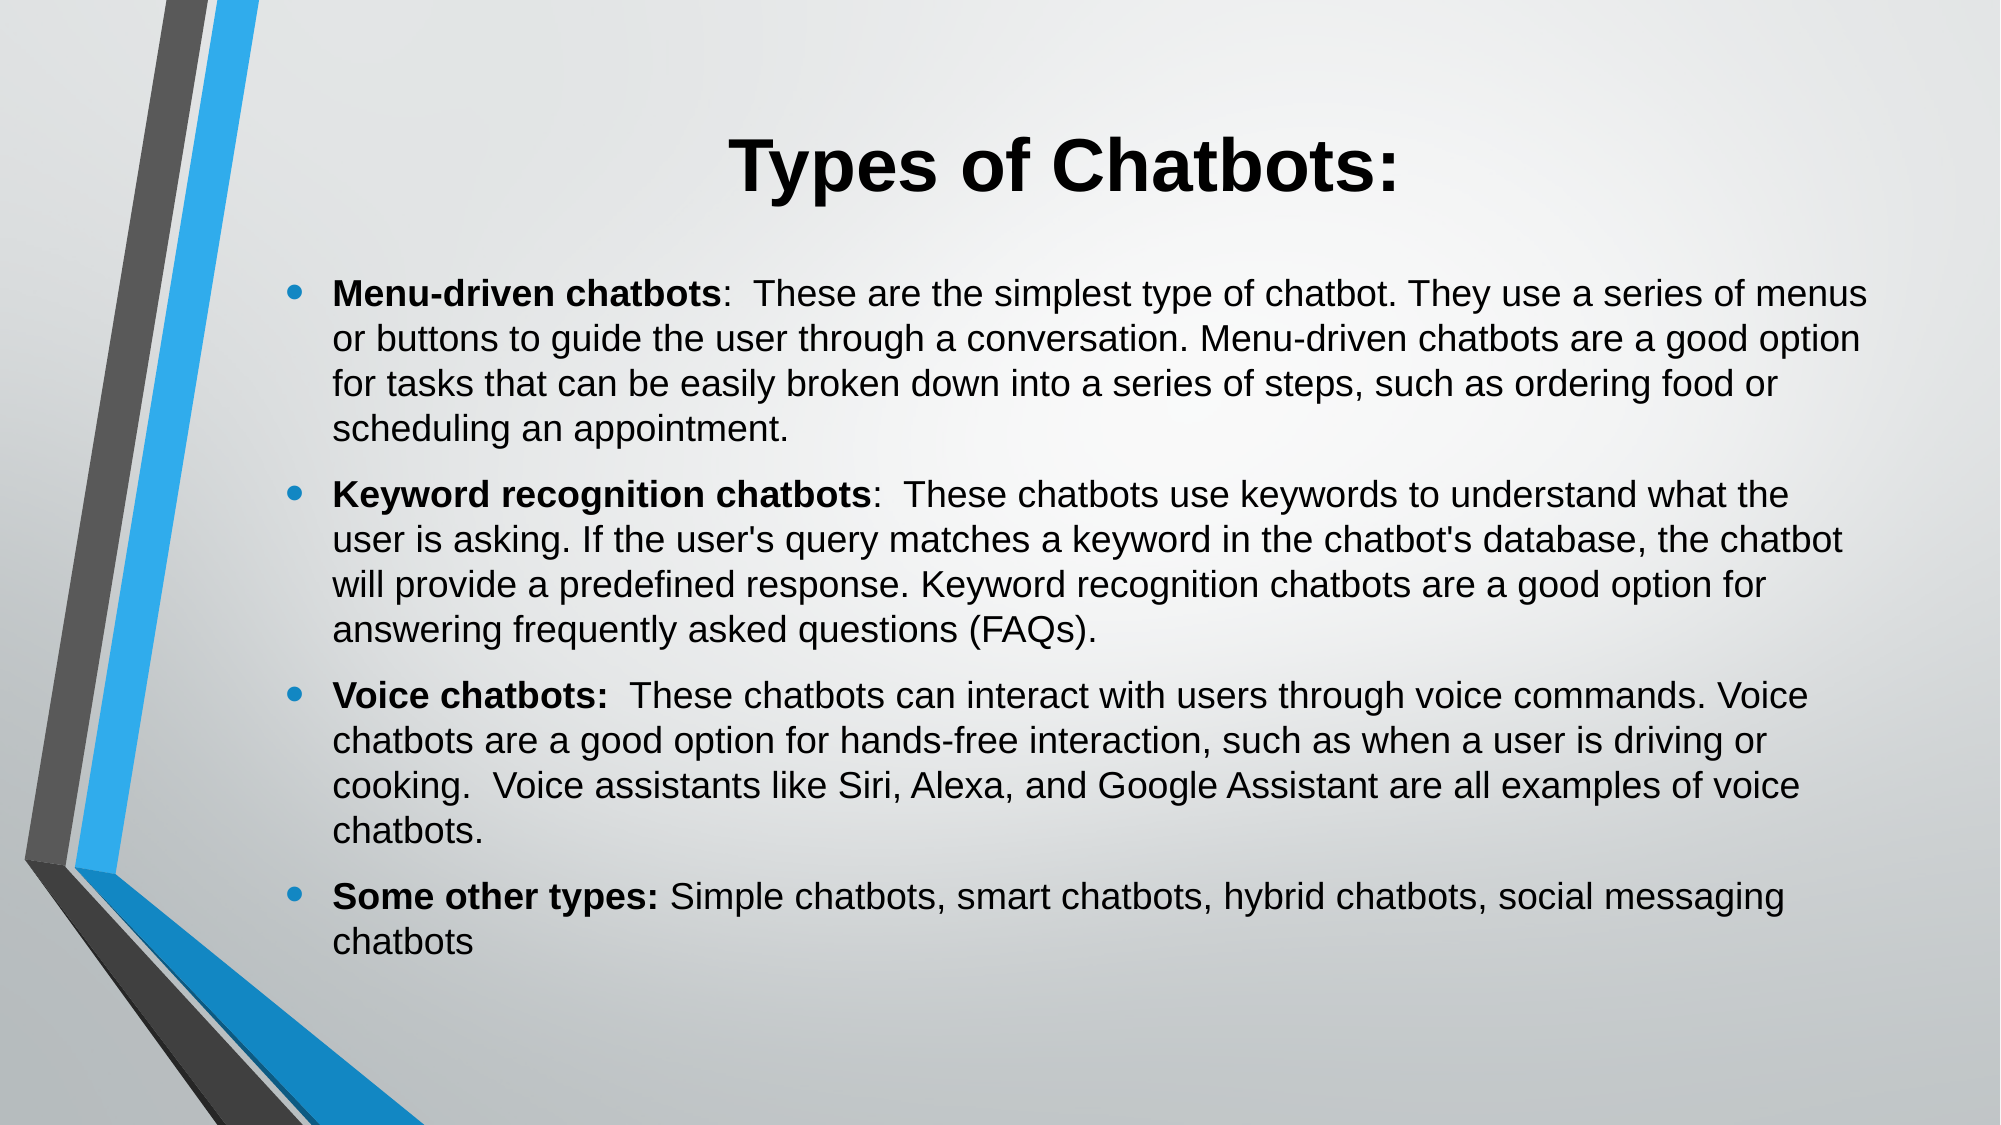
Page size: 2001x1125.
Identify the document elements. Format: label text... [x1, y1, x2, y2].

title Types of Chatbots: [243, 54, 1887, 269]
list Menu-driven chatbots: These are the simplest type of chatbot. They use a series of menus or buttons to guide the user through a conversation. Menu-driven chatbots are a good option for tasks that can be easily broken down into a series of steps, such as ordering food or scheduling an appointment. Keyword recognition chatbots: These chatbots use keywords to understand what the user is asking. If the user's query matches a keyword in the chatbot's database, the chatbot will provide a predefined response. Keyword recognition chatbots are a good option for answering frequently asked questions (FAQs). Voice chatbots: These chatbots can interact with users through voice commands. Voice chatbots are a good option for hands-free interaction, such as when a user is driving or cooking. Voice assistants like Siri, Alexa, and Google Assistant are all examples of voice chatbots. Some other types: Simple chatbots, smart chatbots, hybrid chatbots, social messaging chatbots [270, 225, 1887, 1006]
